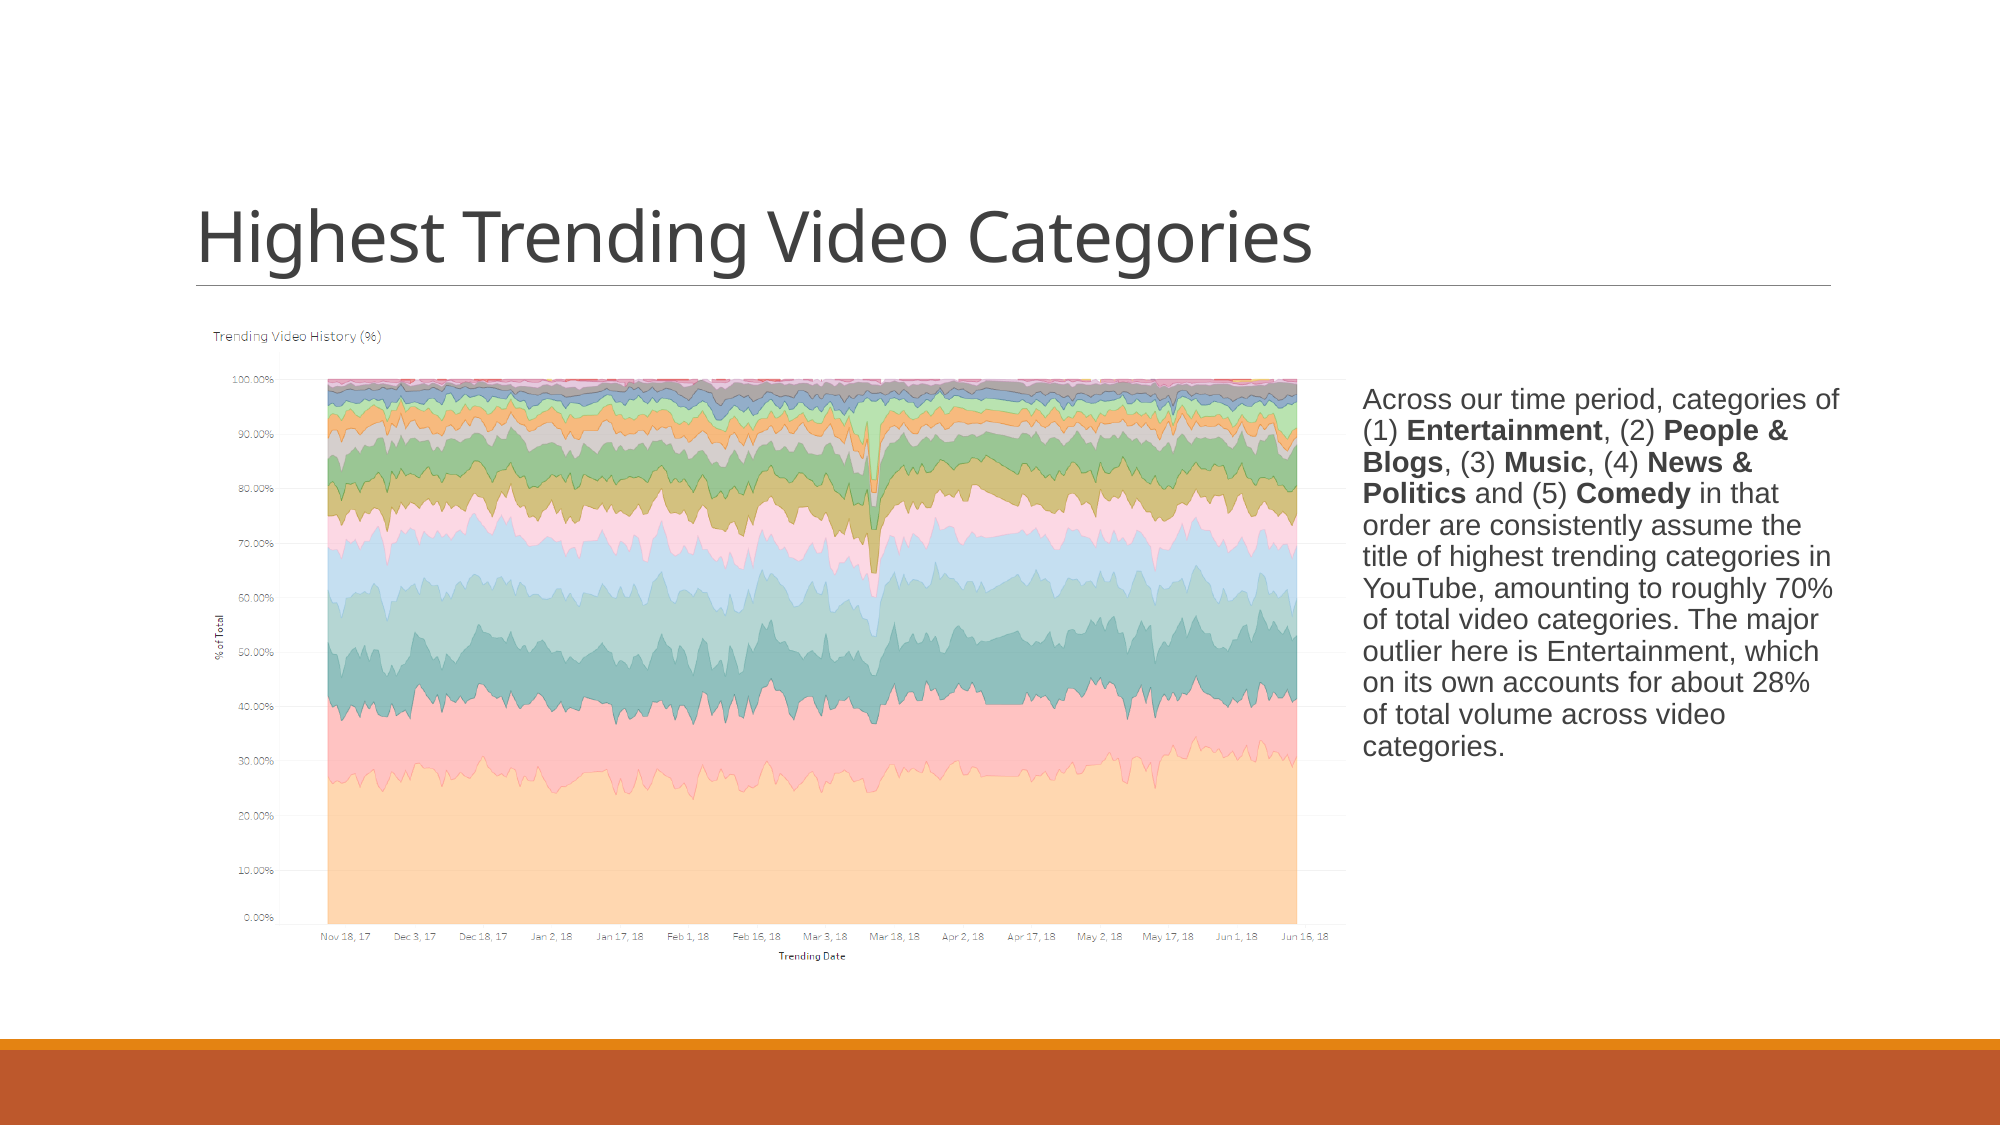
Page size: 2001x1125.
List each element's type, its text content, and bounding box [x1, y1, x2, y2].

title Highest Trending Video Categories [180, 47, 1830, 285]
picture [209, 322, 1349, 972]
list Across our time period, categories of (1) Entertainment, (2) People & Blogs, (3) Music, (4) News & Politics and (5) Comedy in that order are consistently assume the title of highest trending categories in YouTube, amounting to roughly 70% of total video categories. The major outlier here is Entertainment, which on its own accounts for about 28% of total volume across video categories. [1347, 376, 1842, 1037]
